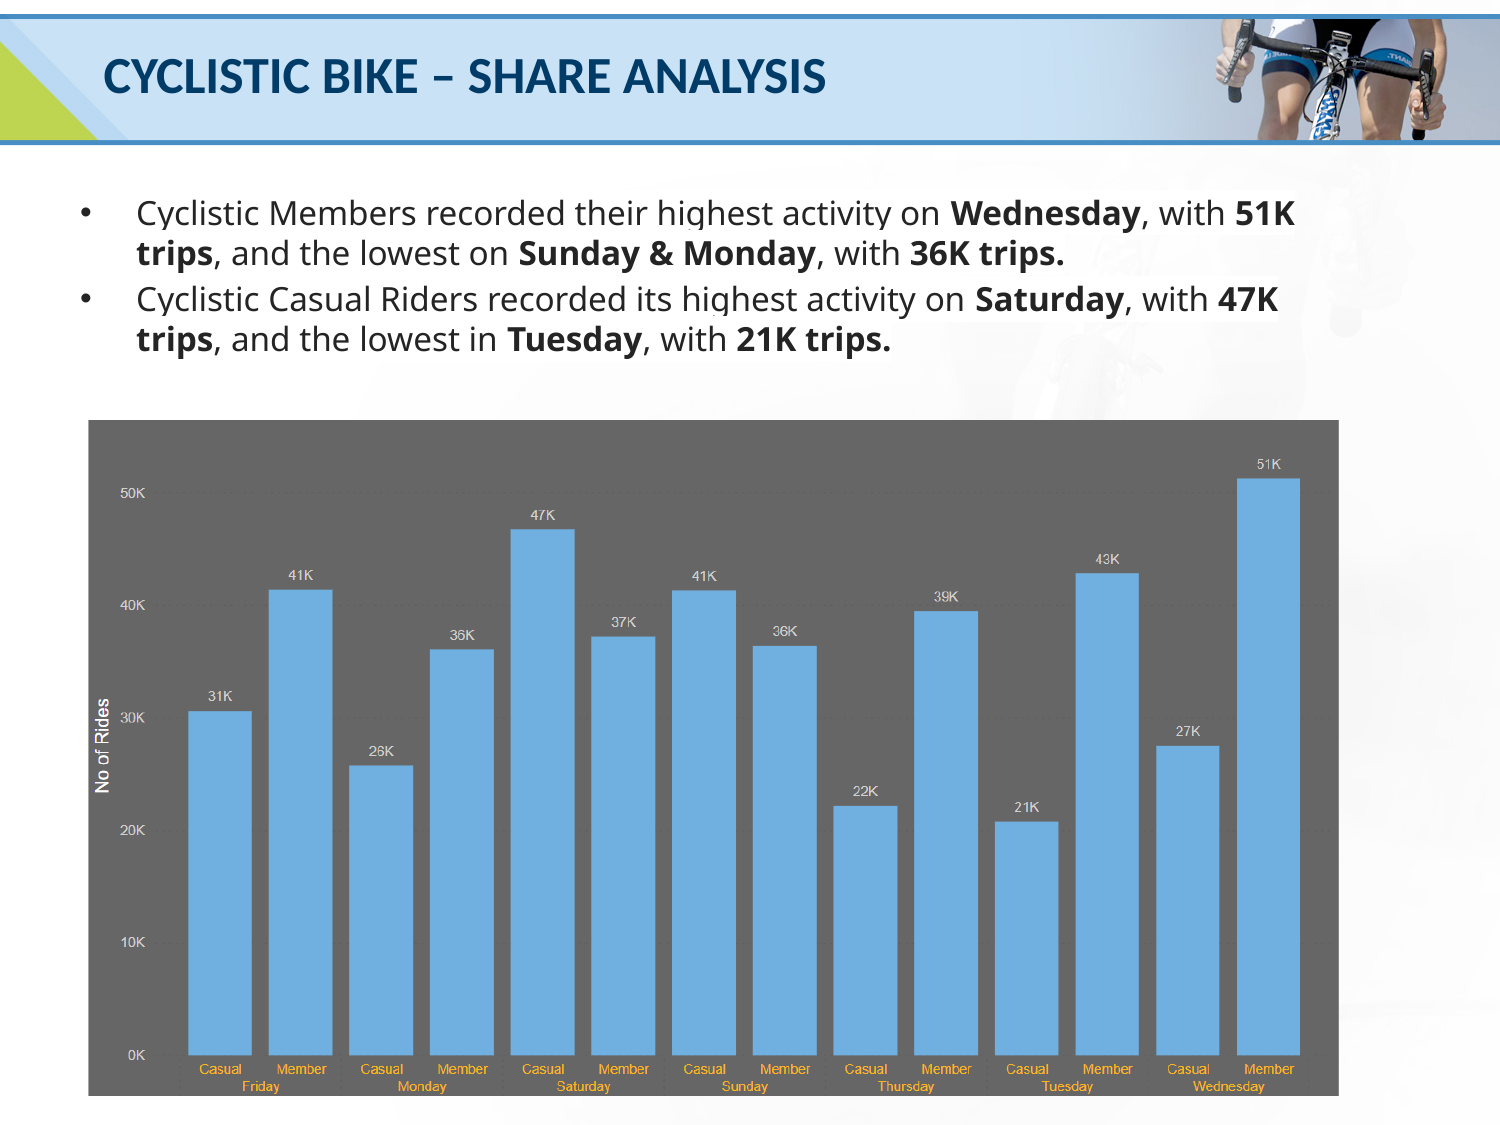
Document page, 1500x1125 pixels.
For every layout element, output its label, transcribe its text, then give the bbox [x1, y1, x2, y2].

title CYCLISTIC BIKE – SHARE ANALYSIS [88, 7, 1346, 139]
picture [0, 0, 1500, 1125]
list Cyclistic Members recorded their highest activity on Wednesday, with 51K trips, and the lowest on Sunday & Monday, with 36K trips. Cyclistic Casual Riders recorded its highest activity on Saturday, with 47K trips, and the lowest in Tuesday, with 21K trips. [64, 184, 1444, 986]
